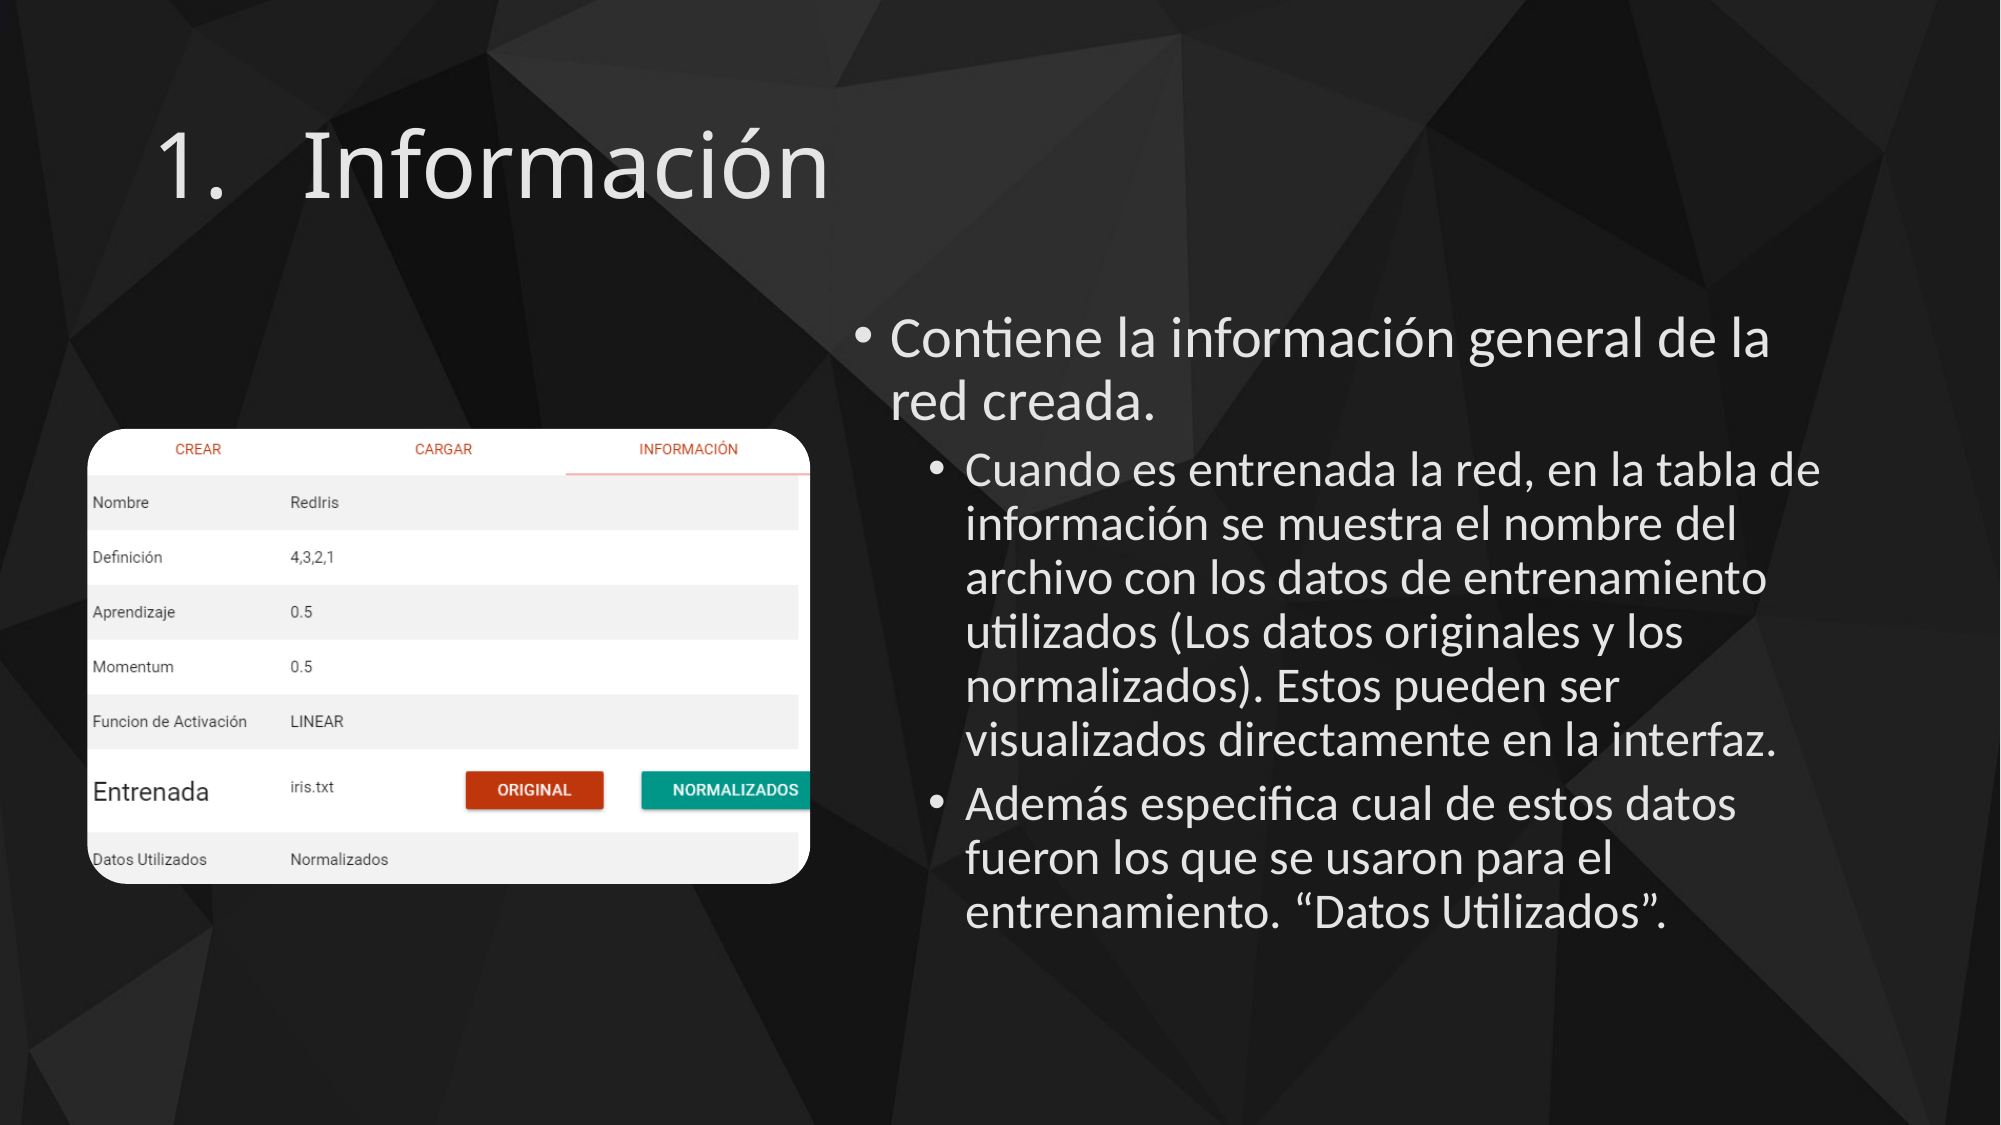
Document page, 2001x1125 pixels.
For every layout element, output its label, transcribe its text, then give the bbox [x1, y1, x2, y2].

title 1. Información [137, 59, 1863, 278]
picture [0, 0, 2001, 1125]
list Contiene la información general de la red creada. Cuando es entrenada la red, en la tabla de información se muestra el nombre del archivo con los datos de entrenamiento utilizados (Los datos originales y los normalizados). Estos pueden ser visualizados directamente en la interfaz. Además especifica cual de estos datos fueron los que se usaron para el entrenamiento. “Datos Utilizados”. [838, 299, 1863, 1014]
